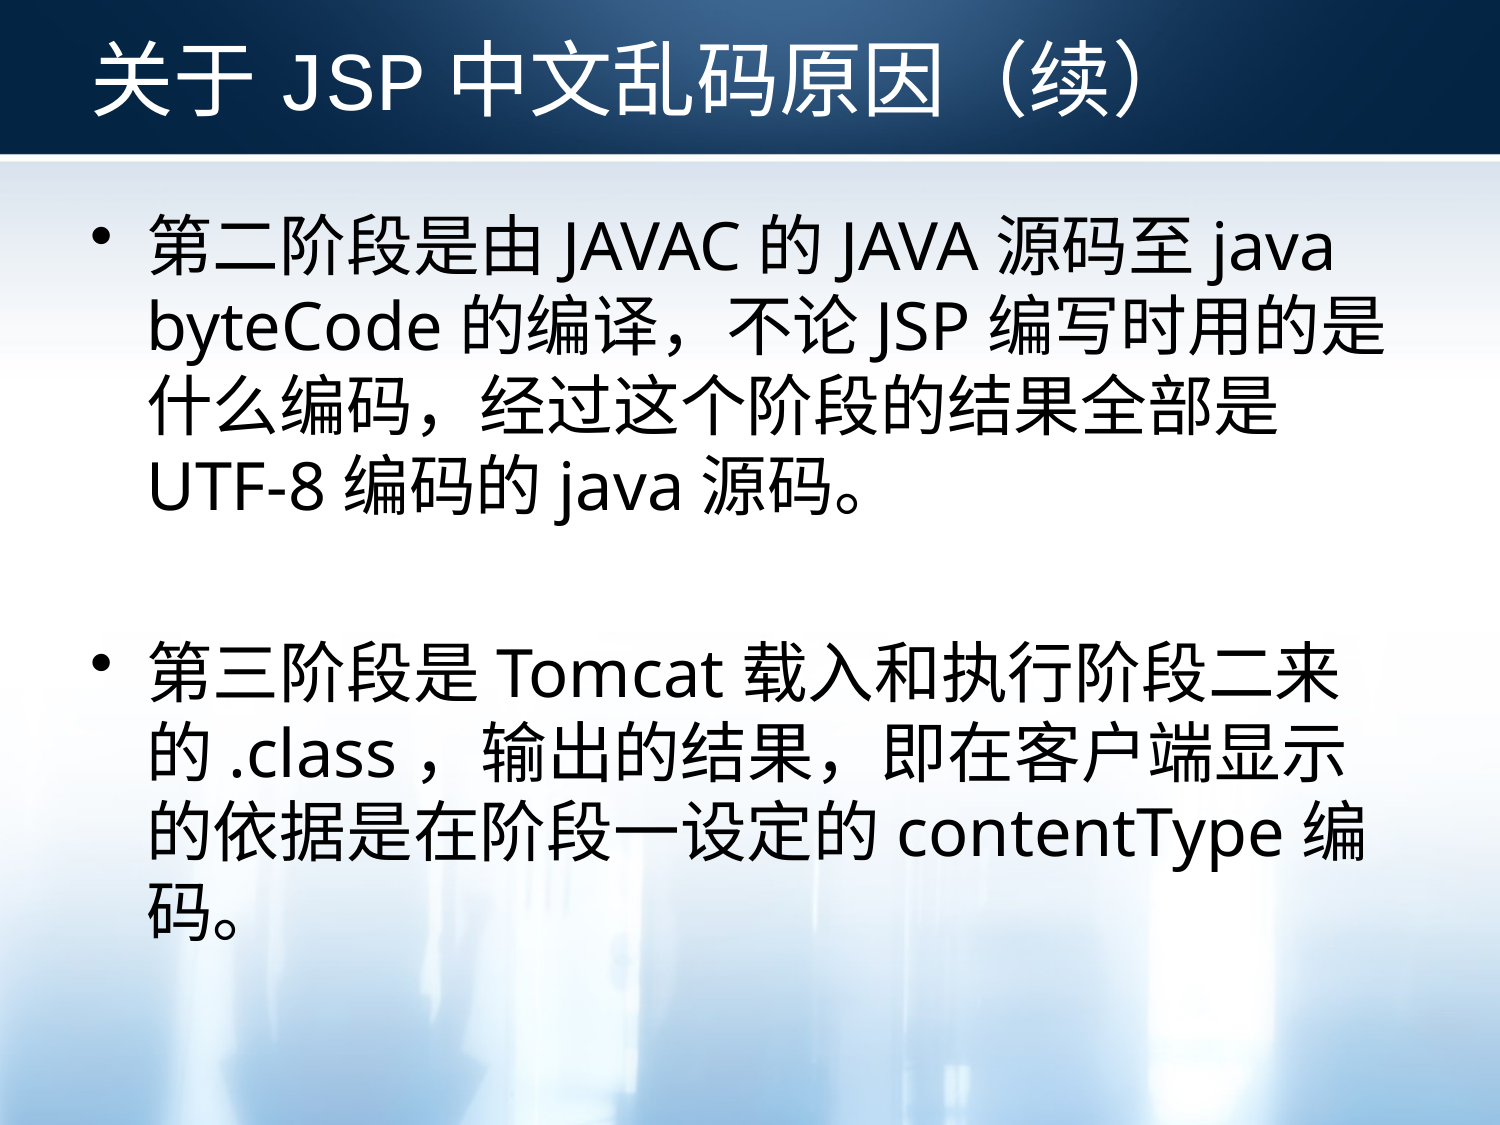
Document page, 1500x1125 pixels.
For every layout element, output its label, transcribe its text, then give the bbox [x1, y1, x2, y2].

title 关于JSP中文乱码原因（续） [74, 30, 1426, 124]
list 第二阶段是由JAVAC的JAVA源码至java byteCode的编译，不论JSP编写时用的是什么编码，经过这个阶段的结果全部是UTF-8编码的java源码。 第三阶段是Tomcat载入和执行阶段二来的.class，输出的结果，即在客户端显示的依据是在阶段一设定的contentType编码。 [74, 196, 1426, 1036]
picture [0, 0, 1500, 1125]
